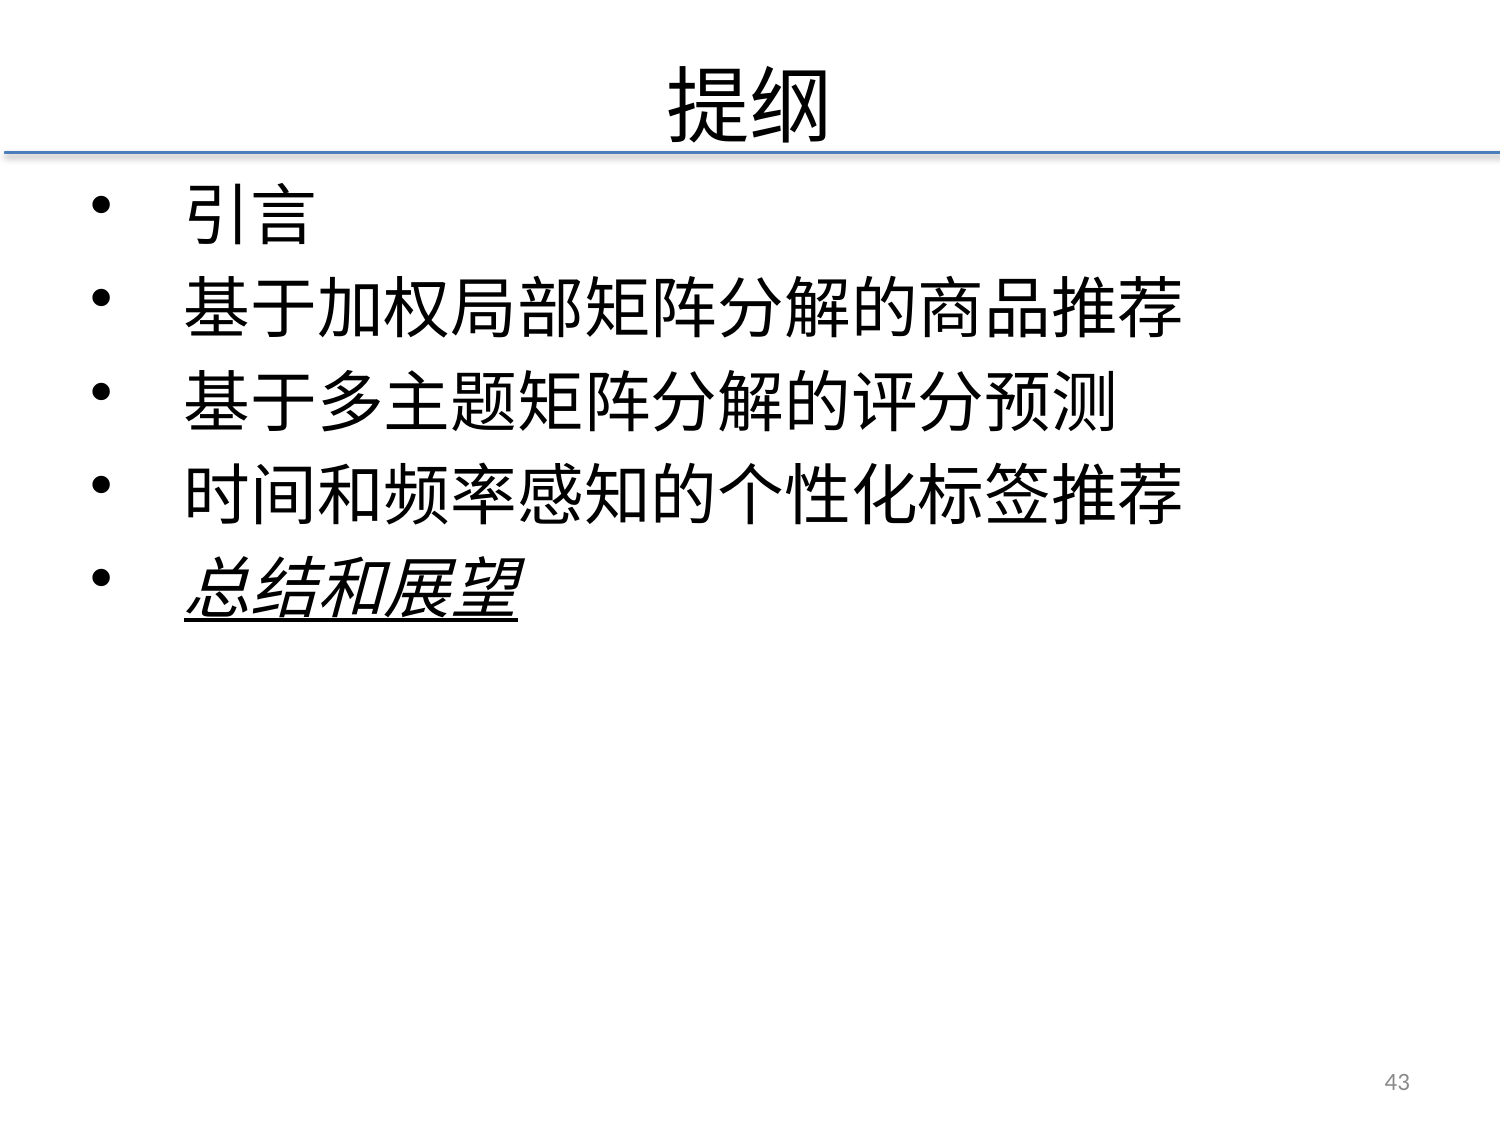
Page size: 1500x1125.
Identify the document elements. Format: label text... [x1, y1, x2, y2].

slide_number 42 [1074, 1058, 1425, 1103]
list 引言 基于加权局部矩阵分解的商品推荐 基于多主题矩阵分解的评分预测 时间和频率感知的个性化标签推荐 总结和展望 [75, 172, 1500, 1047]
title 提纲 [75, 45, 1425, 161]
